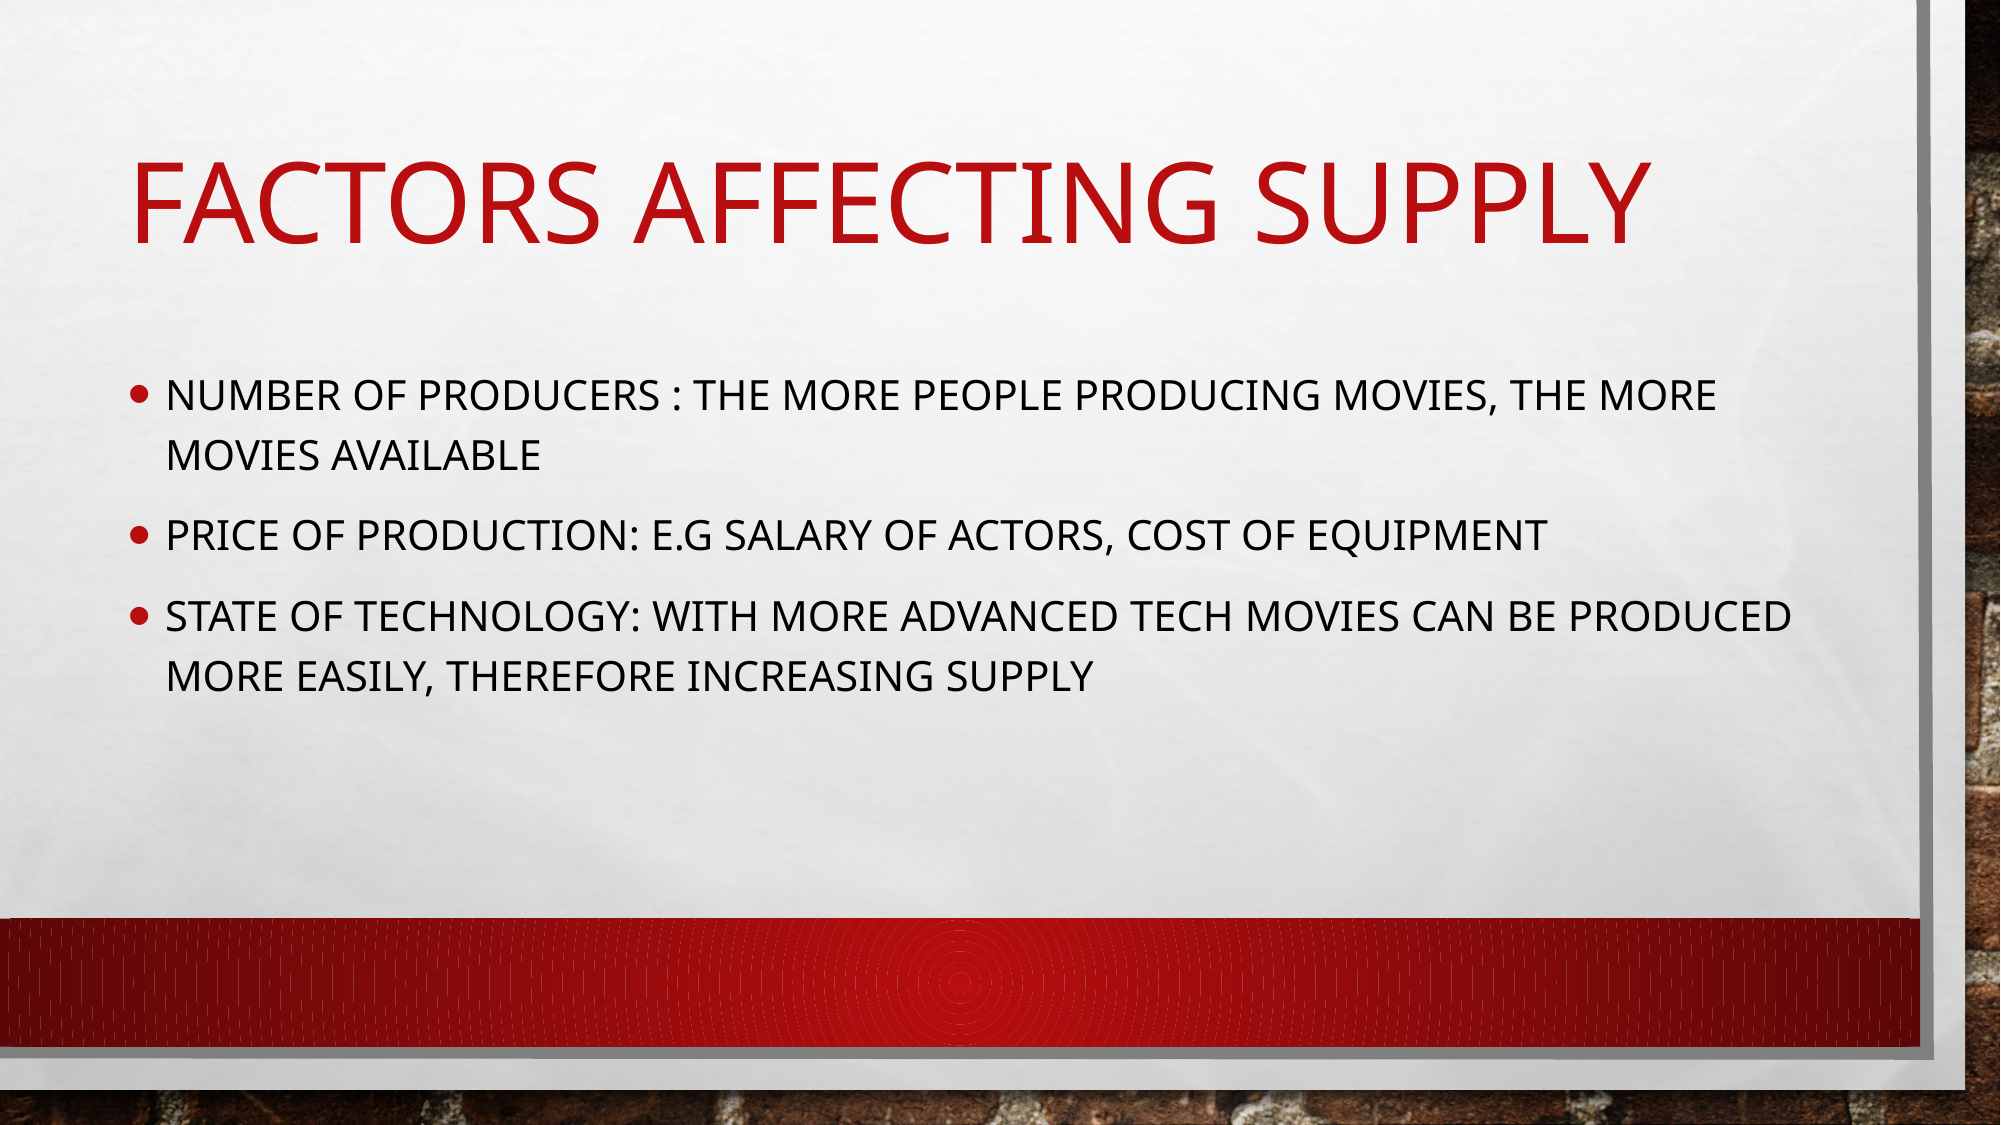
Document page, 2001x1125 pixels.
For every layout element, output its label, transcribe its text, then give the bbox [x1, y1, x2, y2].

picture [0, 0, 2000, 1125]
title Factors affecting supply [112, 112, 1818, 302]
list Number of producers : the more people producing movies, the more movies available Price of production: e.g salary of actors, cost of equipment State of technology: with more advanced tech movies can be produced more easily, therefore increasing supply [112, 338, 1818, 882]
